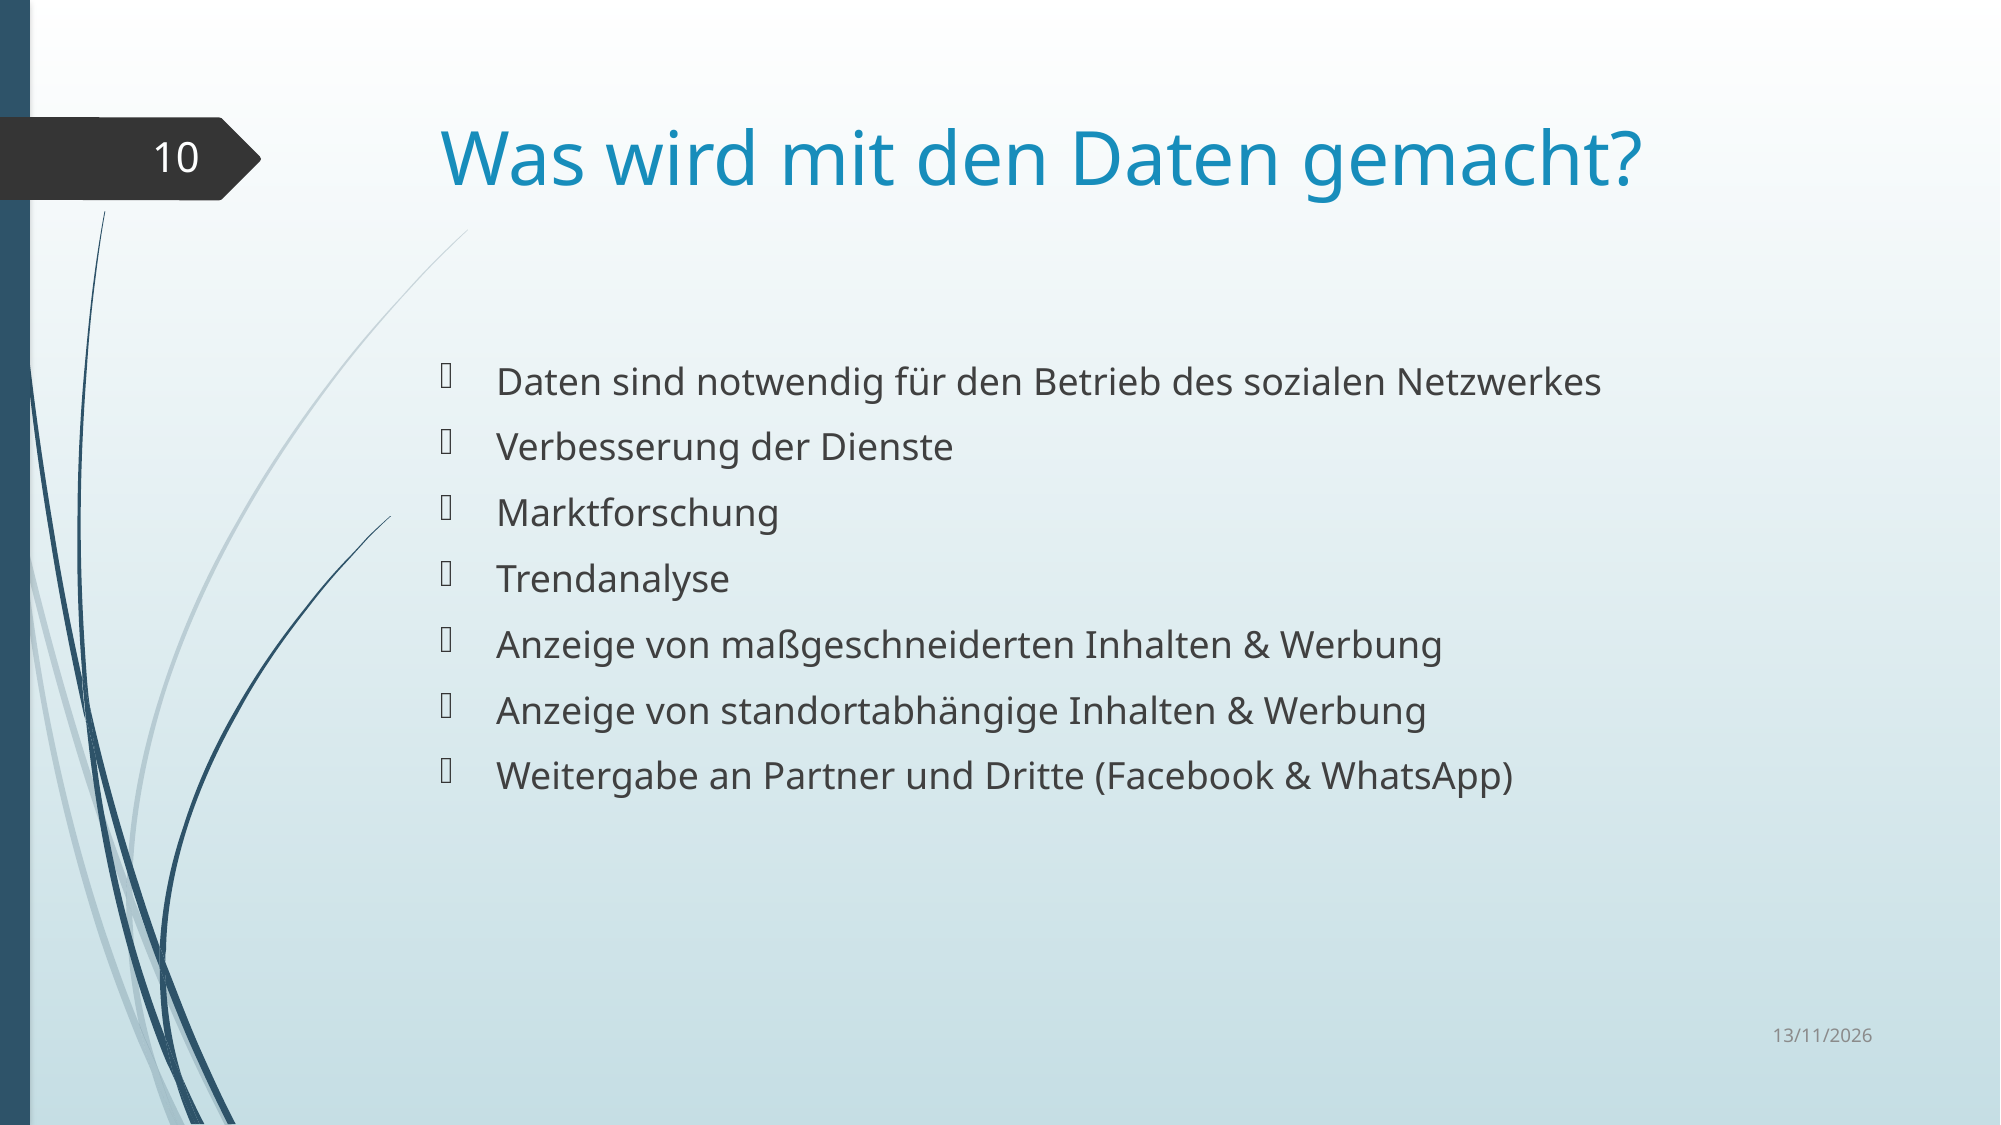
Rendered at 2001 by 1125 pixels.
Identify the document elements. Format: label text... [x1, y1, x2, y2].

slide_number 10 [87, 129, 216, 190]
title Was wird mit den Daten gemacht? [425, 102, 1888, 313]
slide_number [1699, 1005, 1888, 1067]
list Daten sind notwendig für den Betrieb des sozialen Netzwerkes Verbesserung der Dienste Marktforschung Trendanalyse Anzeige von maßgeschneiderten Inhalten & Werbung Anzeige von standortabhängige Inhalten & Werbung Weitergabe an Partner und Dritte (Facebook & WhatsApp) [424, 350, 1888, 970]
